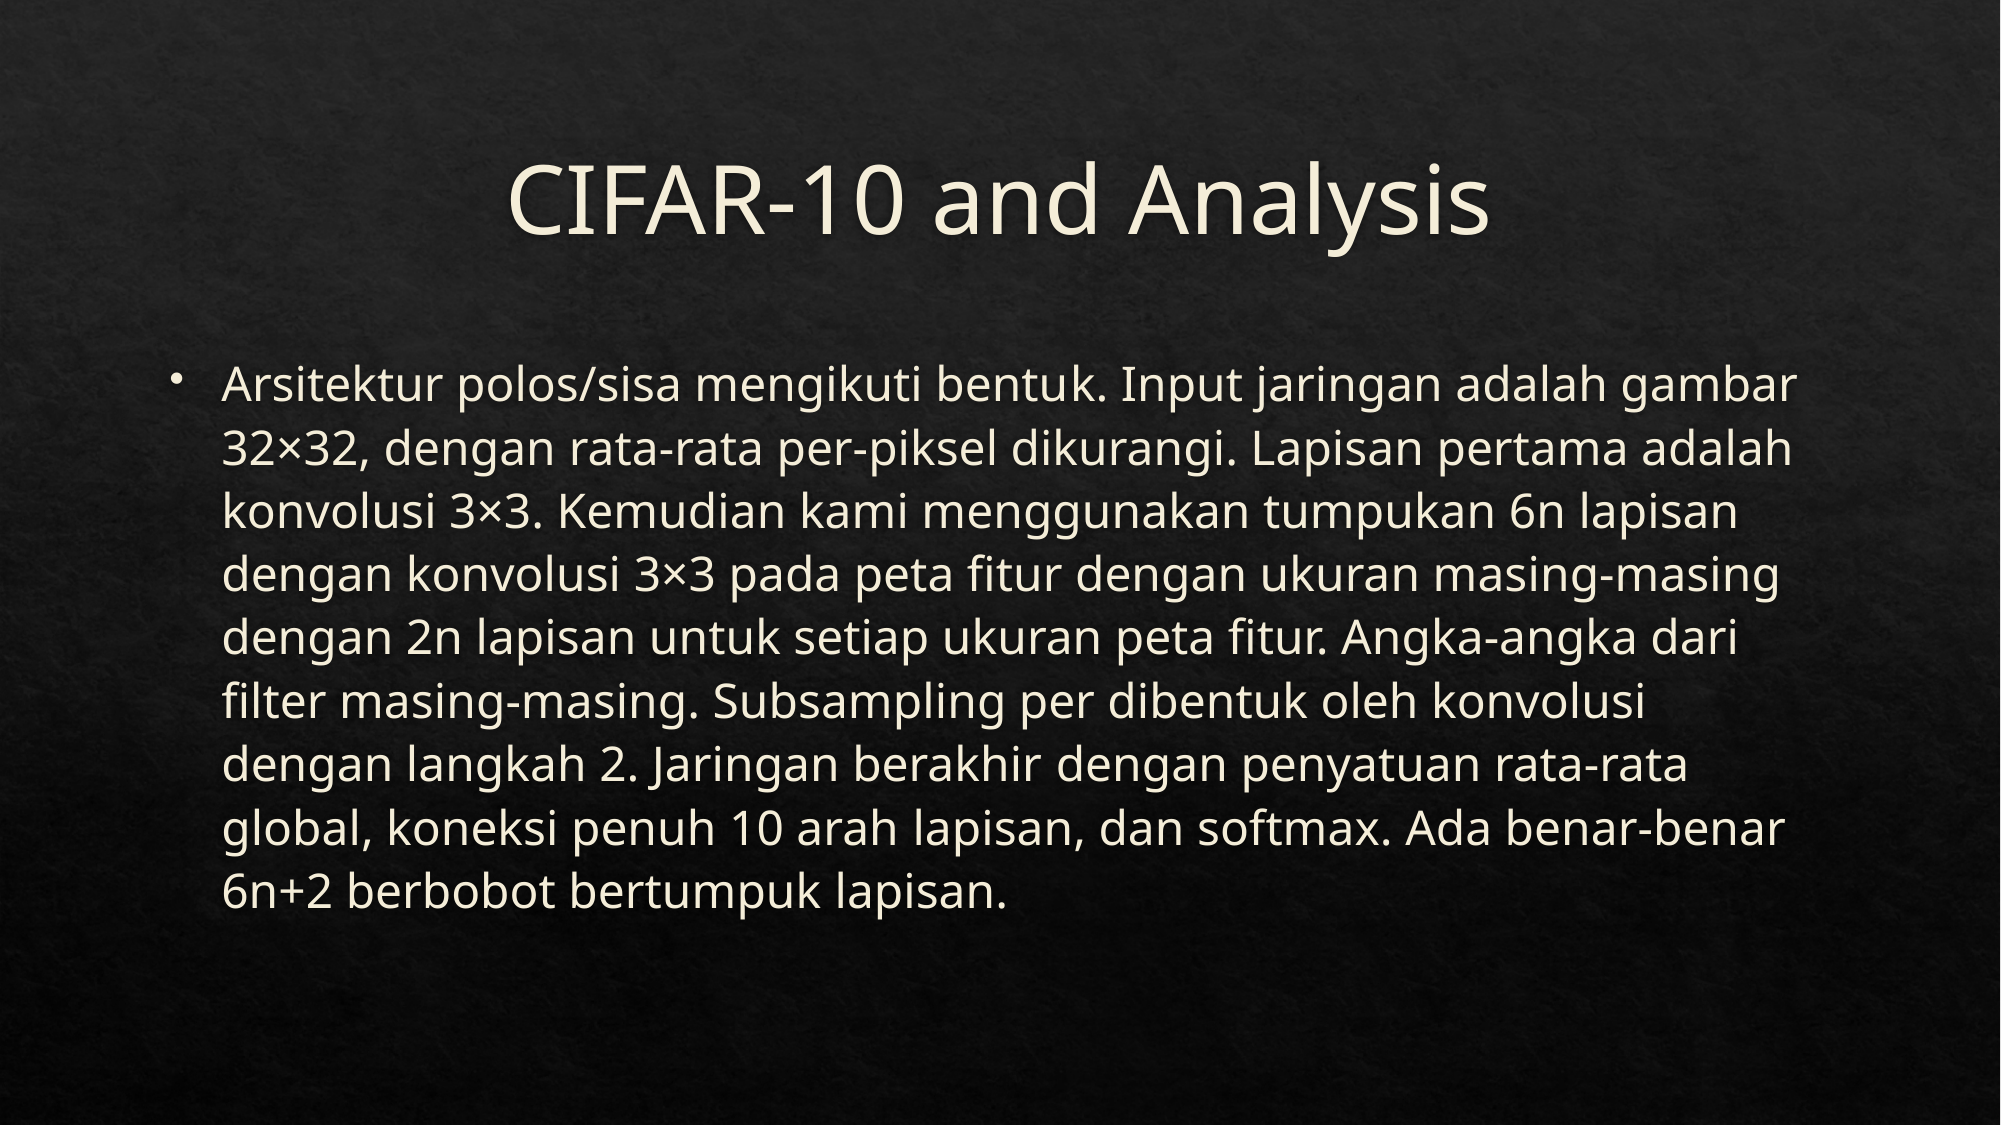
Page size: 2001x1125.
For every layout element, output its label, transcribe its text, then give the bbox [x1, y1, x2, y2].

list Arsitektur polos/sisa mengikuti bentuk. Input jaringan adalah gambar 32×32, dengan rata-rata per-piksel dikurangi. Lapisan pertama adalah konvolusi 3×3. Kemudian kami menggunakan tumpukan 6n lapisan dengan konvolusi 3×3 pada peta fitur dengan ukuran masing-masing dengan 2n lapisan untuk setiap ukuran peta fitur. Angka-angka dari filter masing-masing. Subsampling per dibentuk oleh konvolusi dengan langkah 2. Jaringan berakhir dengan penyatuan rata-rata global, koneksi penuh 10 arah lapisan, dan softmax. Ada benar-benar 6n+2 berbobot bertumpuk lapisan. [149, 340, 1849, 950]
title CIFAR-10 and Analysis [149, 99, 1849, 307]
